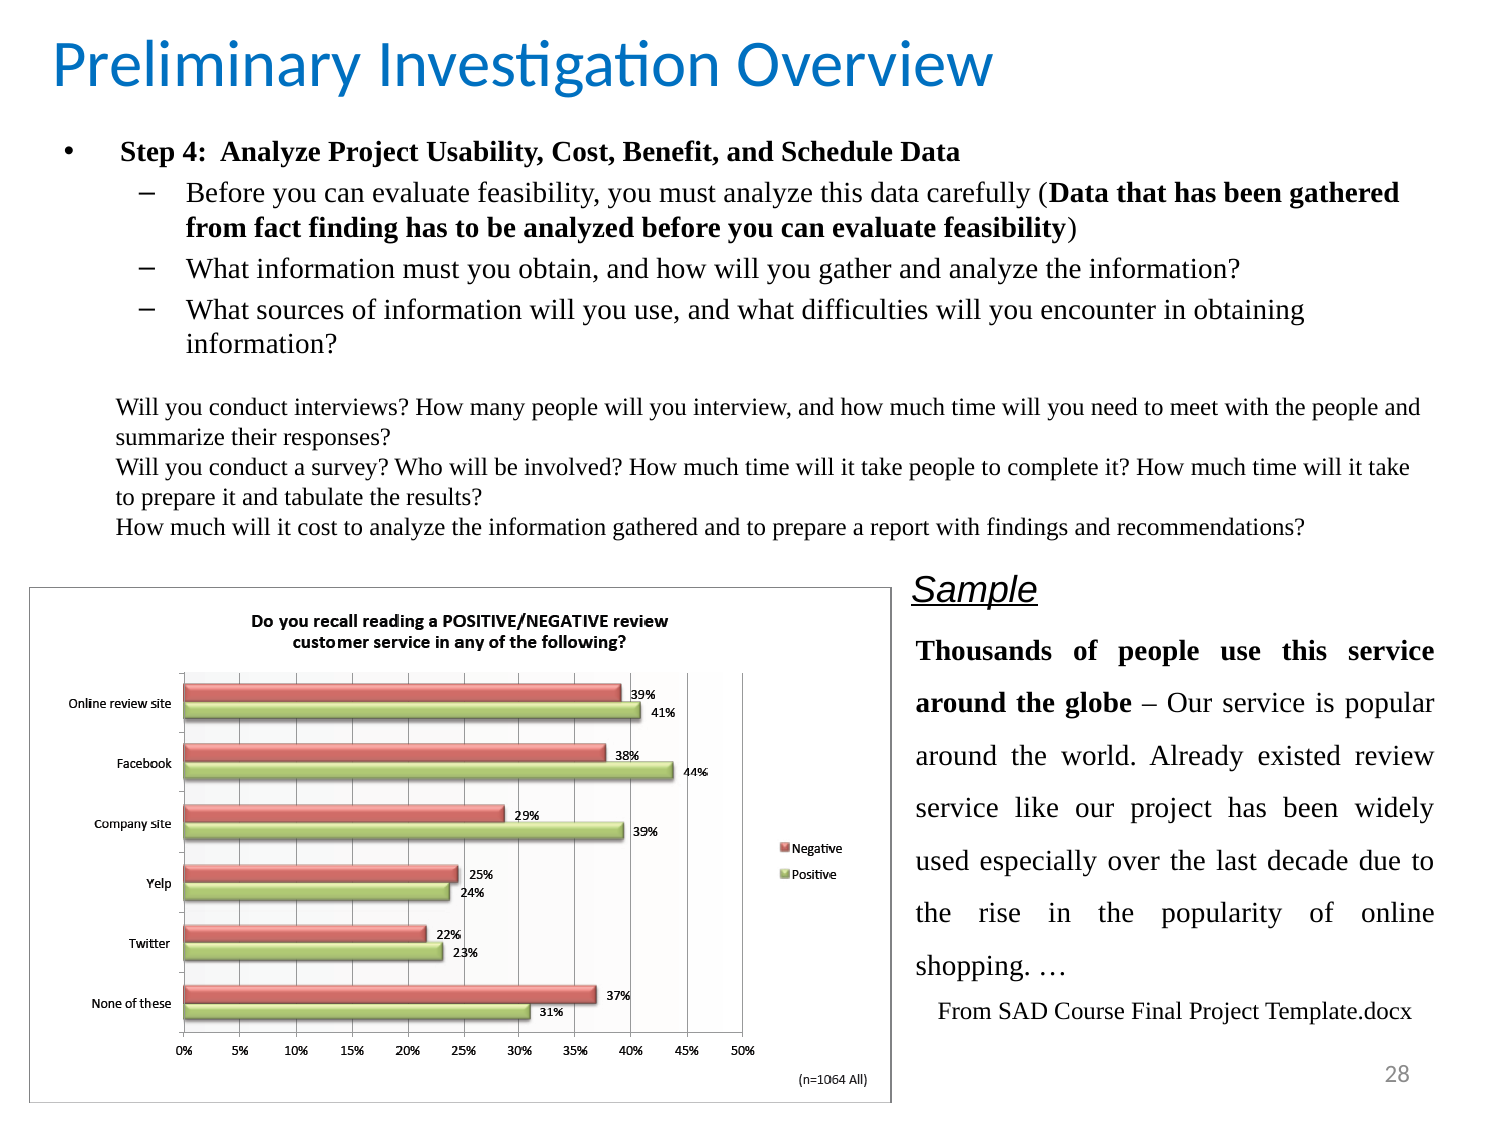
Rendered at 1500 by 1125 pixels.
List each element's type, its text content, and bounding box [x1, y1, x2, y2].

slide_number 28 [1074, 1042, 1425, 1103]
text_box Will you conduct interviews? How many people will you interview, and how much time will you need to meet with the people and summarize their responses? Will you conduct a survey? Who will be involved? How much time will it take people to complete it? How much time will it take to prepare it and tabulate the results? How much will it cost to analyze the information gathered and to prepare a report with findings and recommendations? [25, 383, 1450, 548]
picture [29, 587, 892, 1103]
text_box Sample [896, 557, 1053, 617]
list Step 4: Analyze Project Usability, Cost, Benefit, and Schedule Data Before you can evaluate feasibility, you must analyze this data carefully (Data that has been gathered from fact finding has to be analyzed before you can evaluate feasibility) What information must you obtain, and how will you gather and analyze the information? What sources of information will you use, and what difficulties will you encounter in obtaining information? [48, 124, 1451, 363]
text_box From SAD Course Final Project Template.docx [922, 987, 1428, 1033]
text_box Thousands of people use this service around the globe – Our service is popular around the world. Already existed review service like our project has been widely used especially over the last decade due to the rise in the popularity of online shopping. … [900, 606, 1450, 989]
title Preliminary Investigation Overview [37, 22, 1388, 98]
